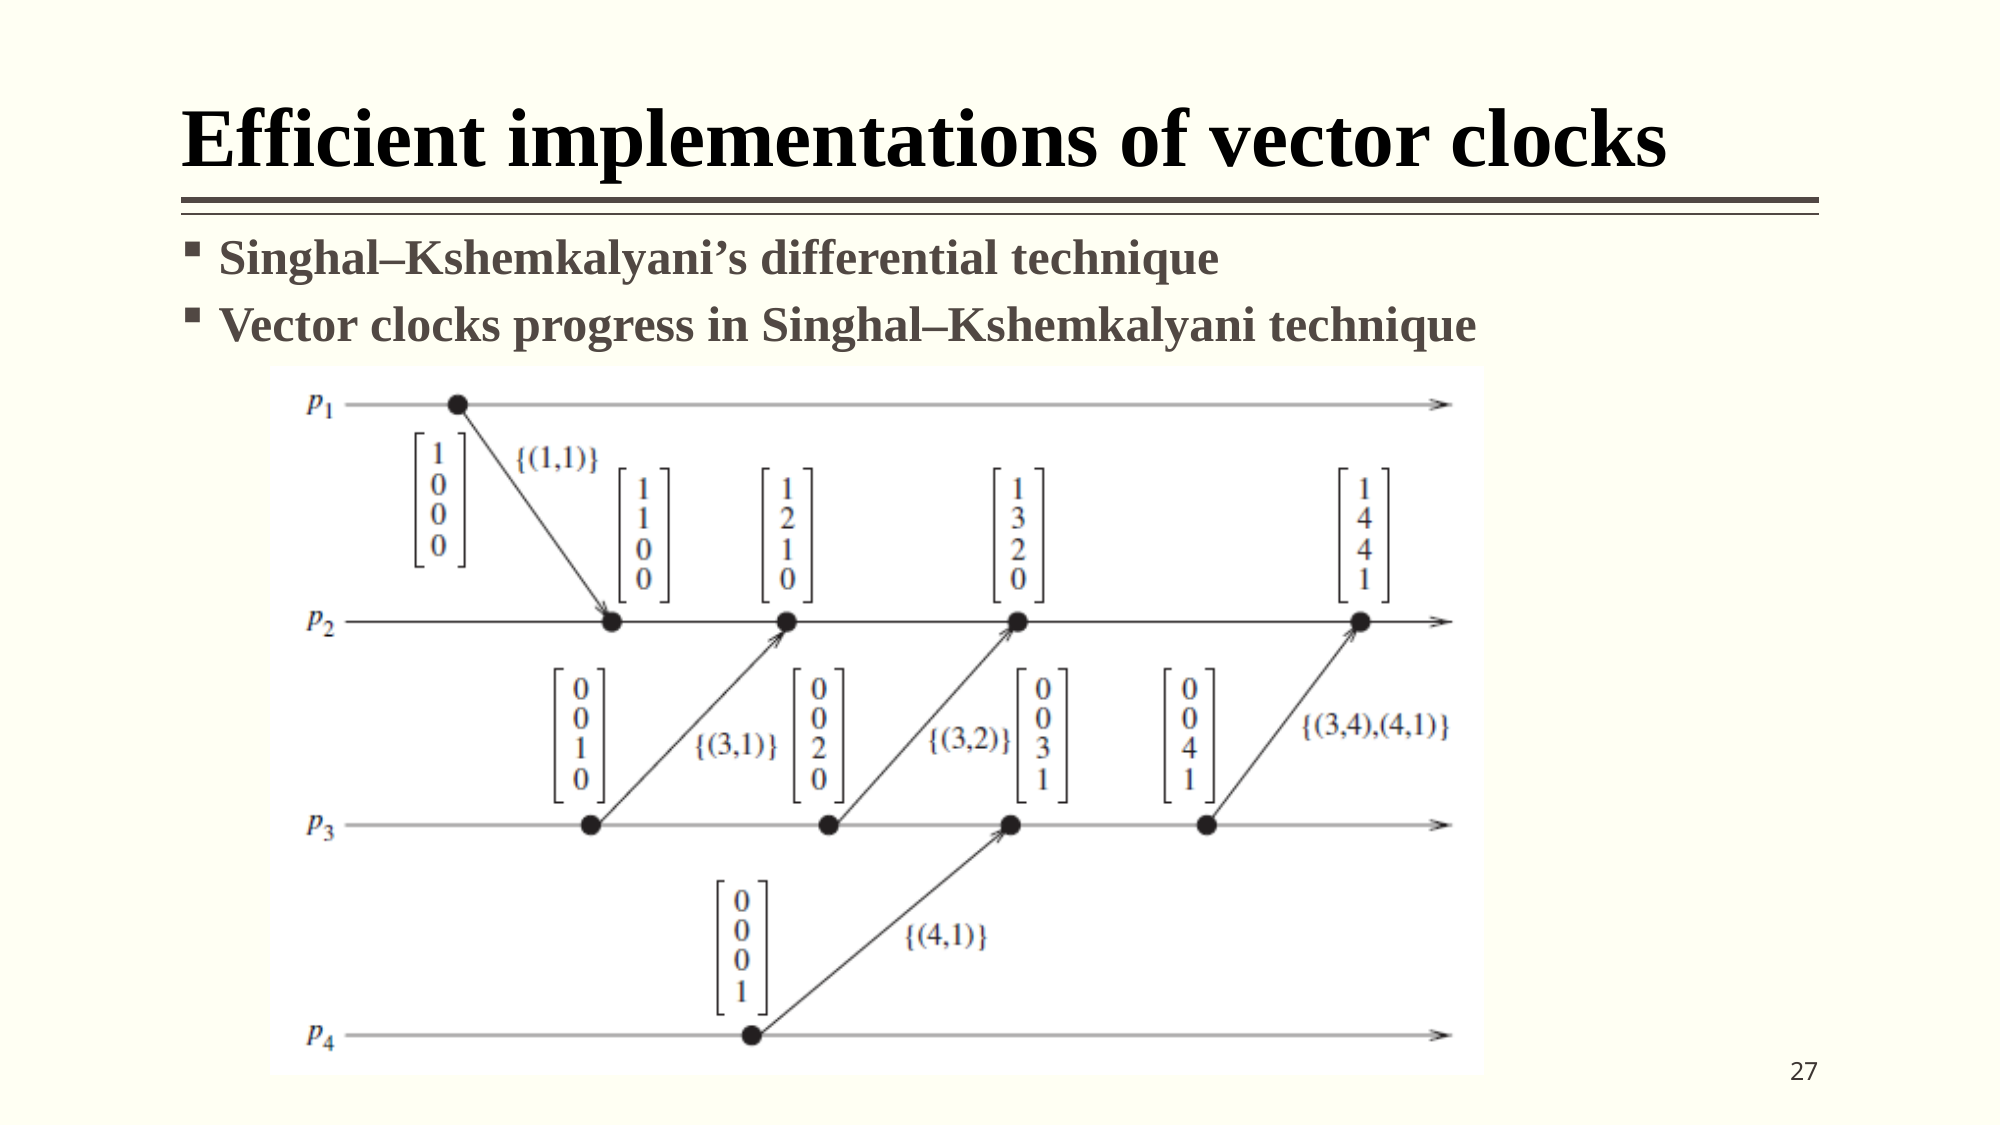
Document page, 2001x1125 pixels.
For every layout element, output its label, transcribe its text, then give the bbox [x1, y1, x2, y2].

title Efficient implementations of vector clocks [181, 83, 1819, 193]
slide_number 27 [1518, 1042, 1819, 1103]
list Singhal–Kshemkalyani’s differential technique Vector clocks progress in Singhal–Kshemkalyani technique [181, 224, 1819, 1043]
picture [270, 366, 1484, 1075]
